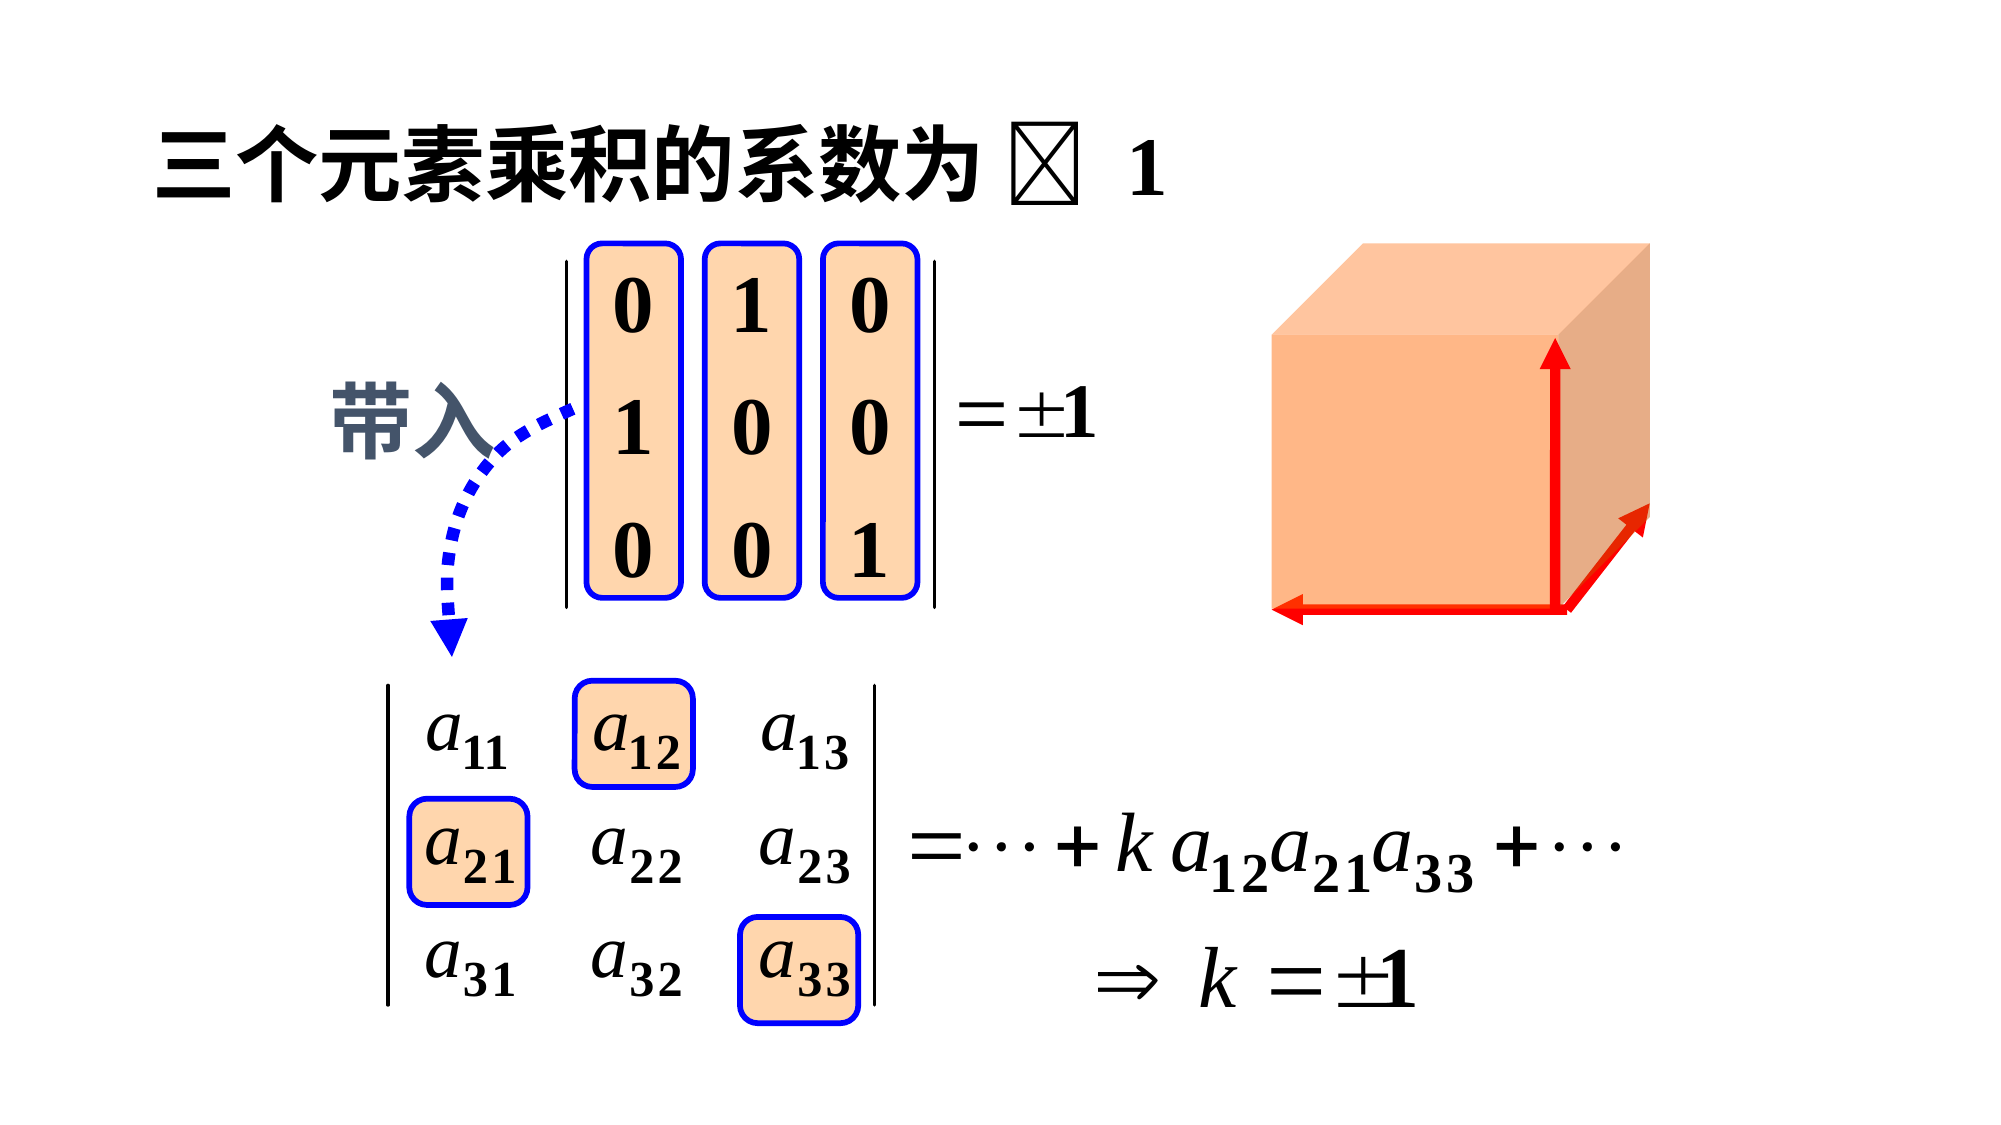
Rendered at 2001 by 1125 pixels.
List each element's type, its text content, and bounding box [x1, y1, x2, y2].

title 三个元素乘积的系数为  1 [137, 59, 1863, 278]
text_box [1271, 609, 1555, 616]
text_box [890, 786, 1642, 914]
text_box [1271, 243, 1650, 609]
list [550, 243, 953, 626]
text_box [1082, 928, 1435, 1044]
text_box [444, 477, 540, 657]
text_box 带入 [314, 361, 550, 477]
text_box [1549, 337, 1562, 610]
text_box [953, 366, 1107, 470]
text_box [373, 668, 890, 1022]
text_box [1272, 244, 1649, 334]
